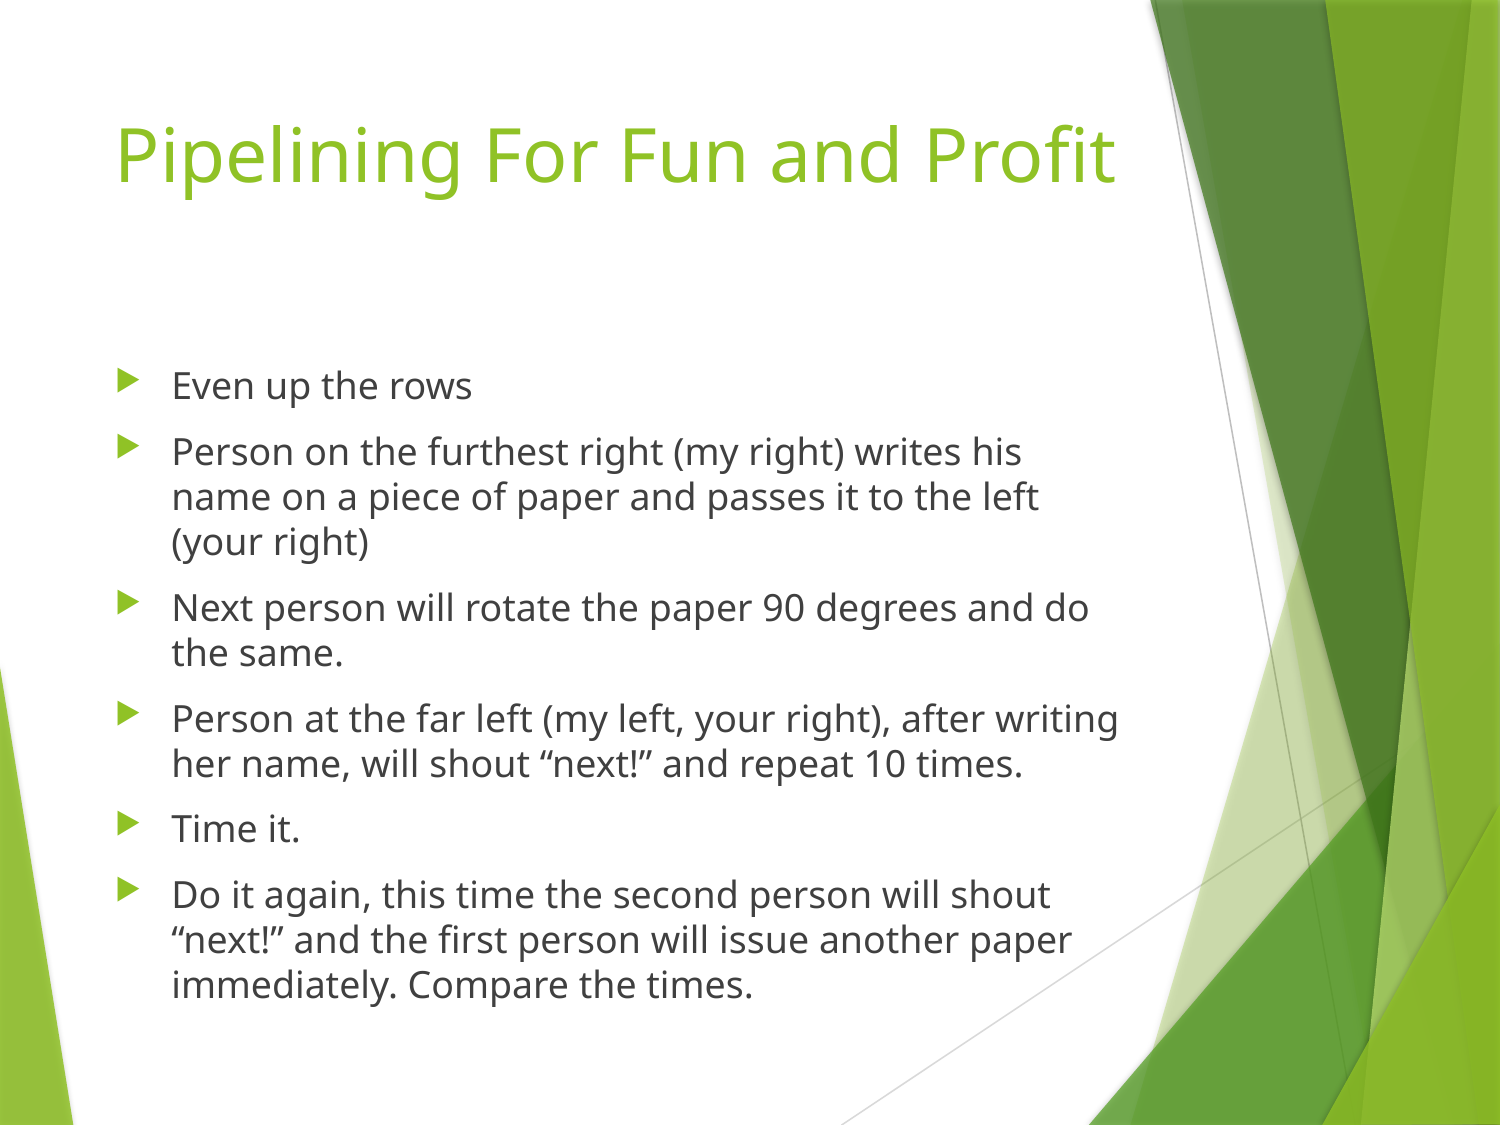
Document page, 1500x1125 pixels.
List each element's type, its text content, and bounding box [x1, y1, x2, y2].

title Pipelining For Fun and Profit [99, 99, 1142, 317]
list Even up the rows Person on the furthest right (my right) writes his name on a piece of paper and passes it to the left (your right) Next person will rotate the paper 90 degrees and do the same. Person at the far left (my left, your right), after writing her name, will shout “next!” and repeat 10 times. Time it. Do it again, this time the second person will shout “next!” and the first person will issue another paper immediately. Compare the times. [99, 354, 1142, 992]
